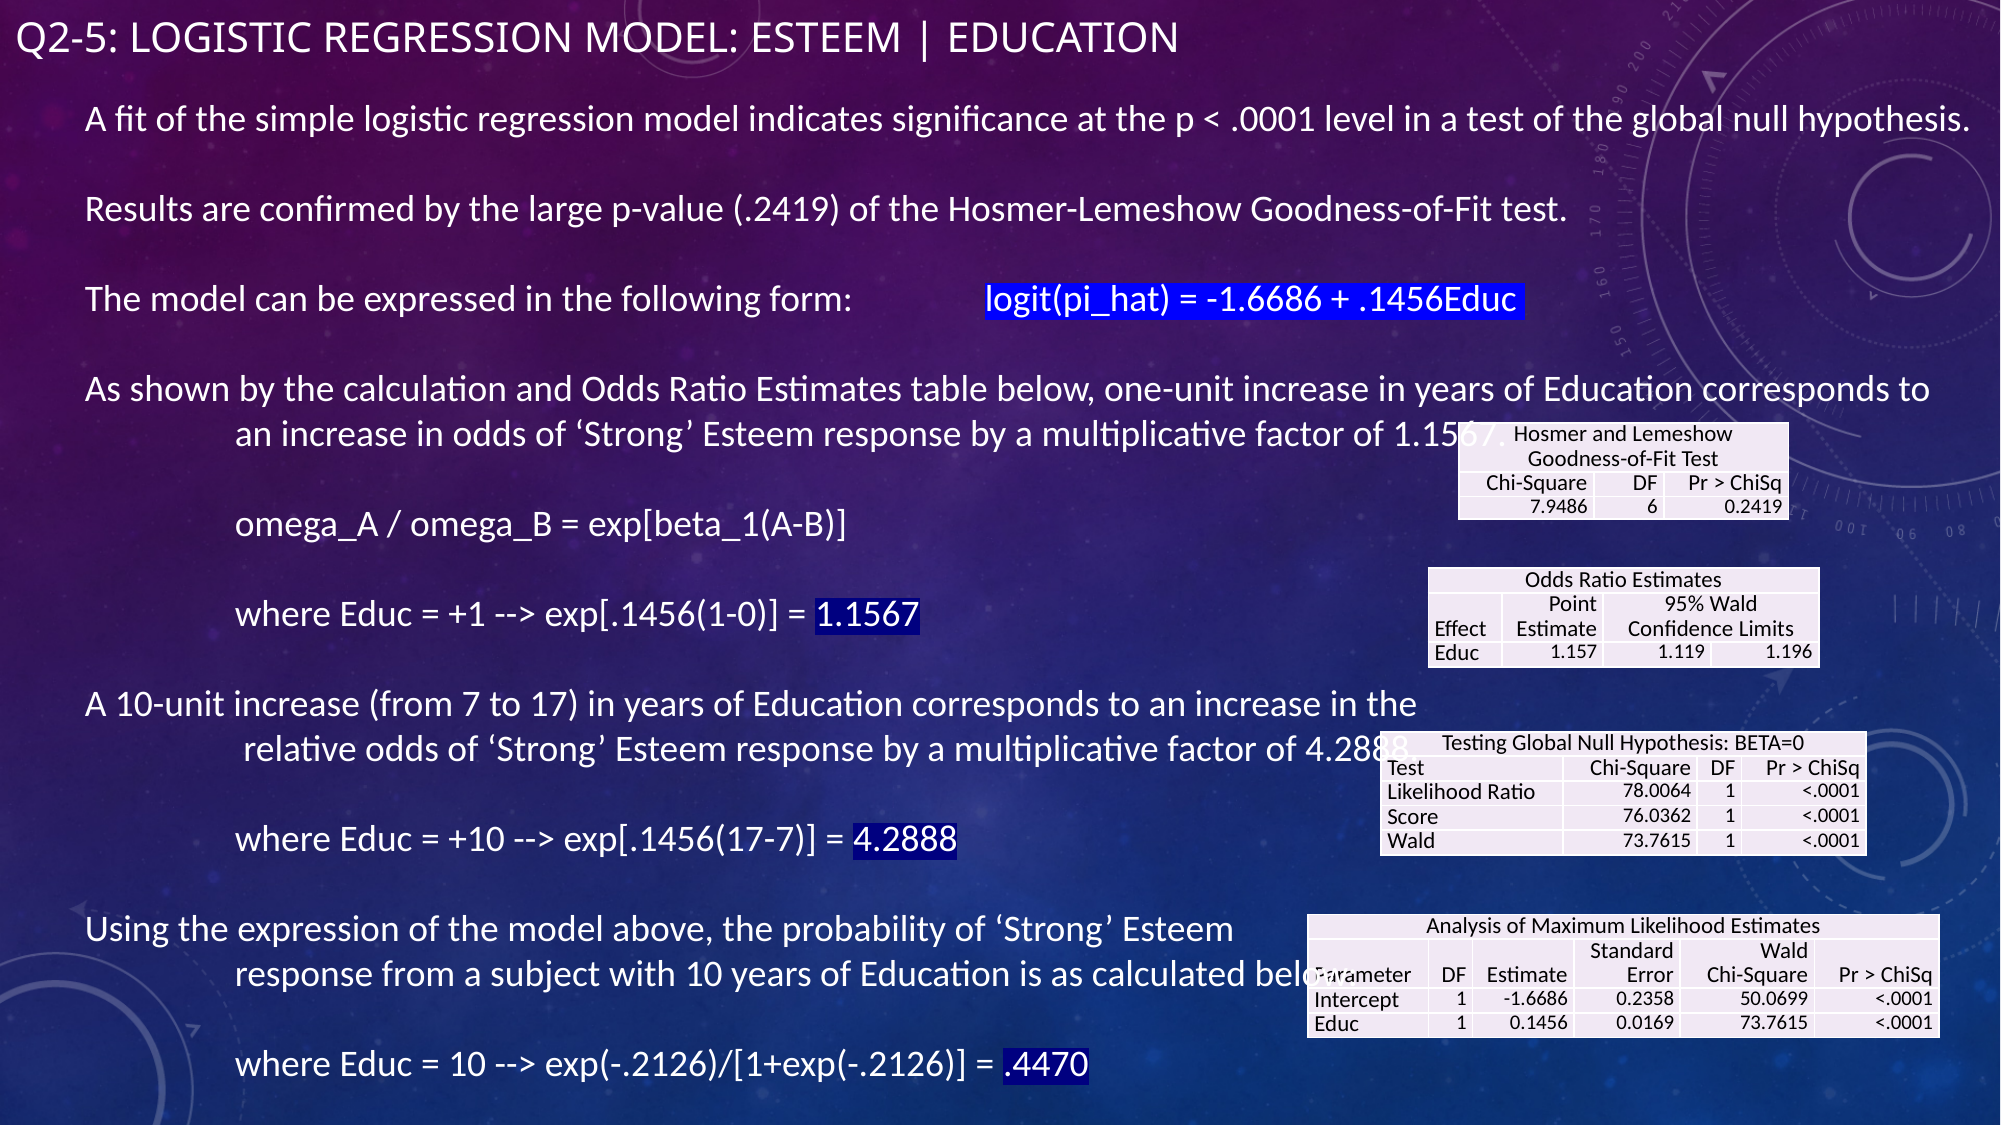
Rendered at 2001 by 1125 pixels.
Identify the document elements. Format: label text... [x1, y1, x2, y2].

picture [0, 0, 2001, 1125]
text_box A fit of the simple logistic regression model indicates significance at the p < .0001 level in a test of the global null hypothesis. Results are confirmed by the large p-value (.2419) of the Hosmer-Lemeshow Goodness-of-Fit test. The model can be expressed in the following form: logit(pi_hat) = -1.6686 + .1456Educ As shown by the calculation and Odds Ratio Estimates table below, one-unit increase in years of Education corresponds to an increase in odds of ‘Strong’ Esteem response by a multiplicative factor of 1.1567. omega_A / omega_B = exp[beta_1(A-B)] where Educ = +1 --> exp[.1456(1-0)] = 1.1567 A 10-unit increase (from 7 to 17) in years of Education corresponds to an increase in the relative odds of ‘Strong’ Esteem response by a multiplicative factor of 4.2888. where Educ = +10 --> exp[.1456(17-7)] = 4.2888 Using the expression of the model above, the probability of ‘Strong’ Esteem response from a subject with 10 years of Education is as calculated below: where Educ = 10 --> exp(-.2126)/[1+exp(-.2126)] = .4470 [69, 86, 1989, 1125]
title Q2-5: Logistic Regression Model: Esteem | Education [0, 3, 1687, 69]
